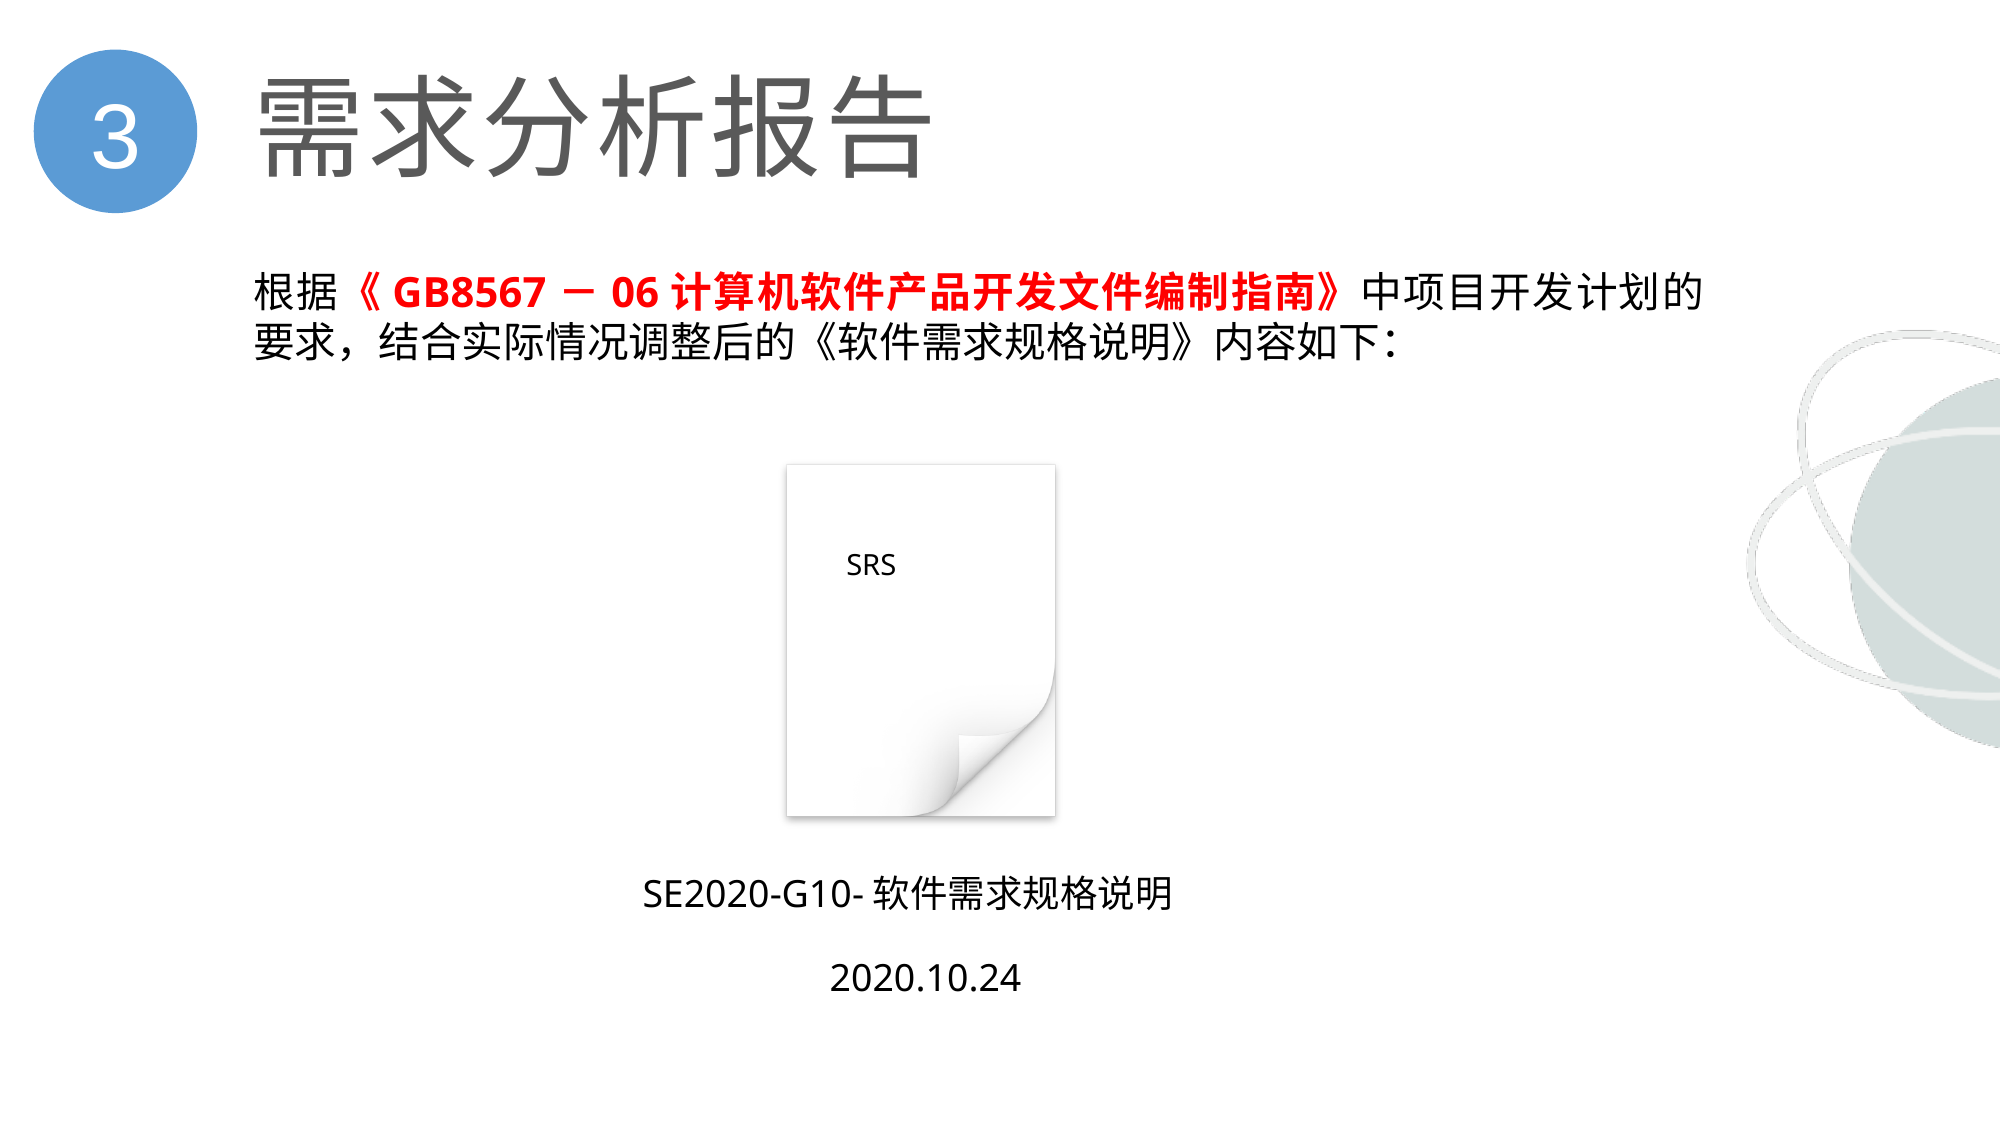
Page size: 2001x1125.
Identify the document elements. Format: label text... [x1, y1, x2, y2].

text_box [83, 48, 148, 55]
text_box 根据《GB8567－06计算机软件产品开发文件编制指南》中项目开发计划的要求，结合实际情况调整后的《软件需求规格说明》内容如下： [238, 258, 1719, 374]
title 需求分析报告 [238, 62, 1019, 200]
picture [1407, 229, 2000, 896]
text_box SE2020-G10-软件需求规格说明 [627, 862, 1188, 923]
text_box 3 [26, 55, 205, 207]
text_box [81, 207, 150, 215]
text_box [730, 458, 1111, 840]
text_box 2020.10.24 [814, 946, 1037, 1007]
